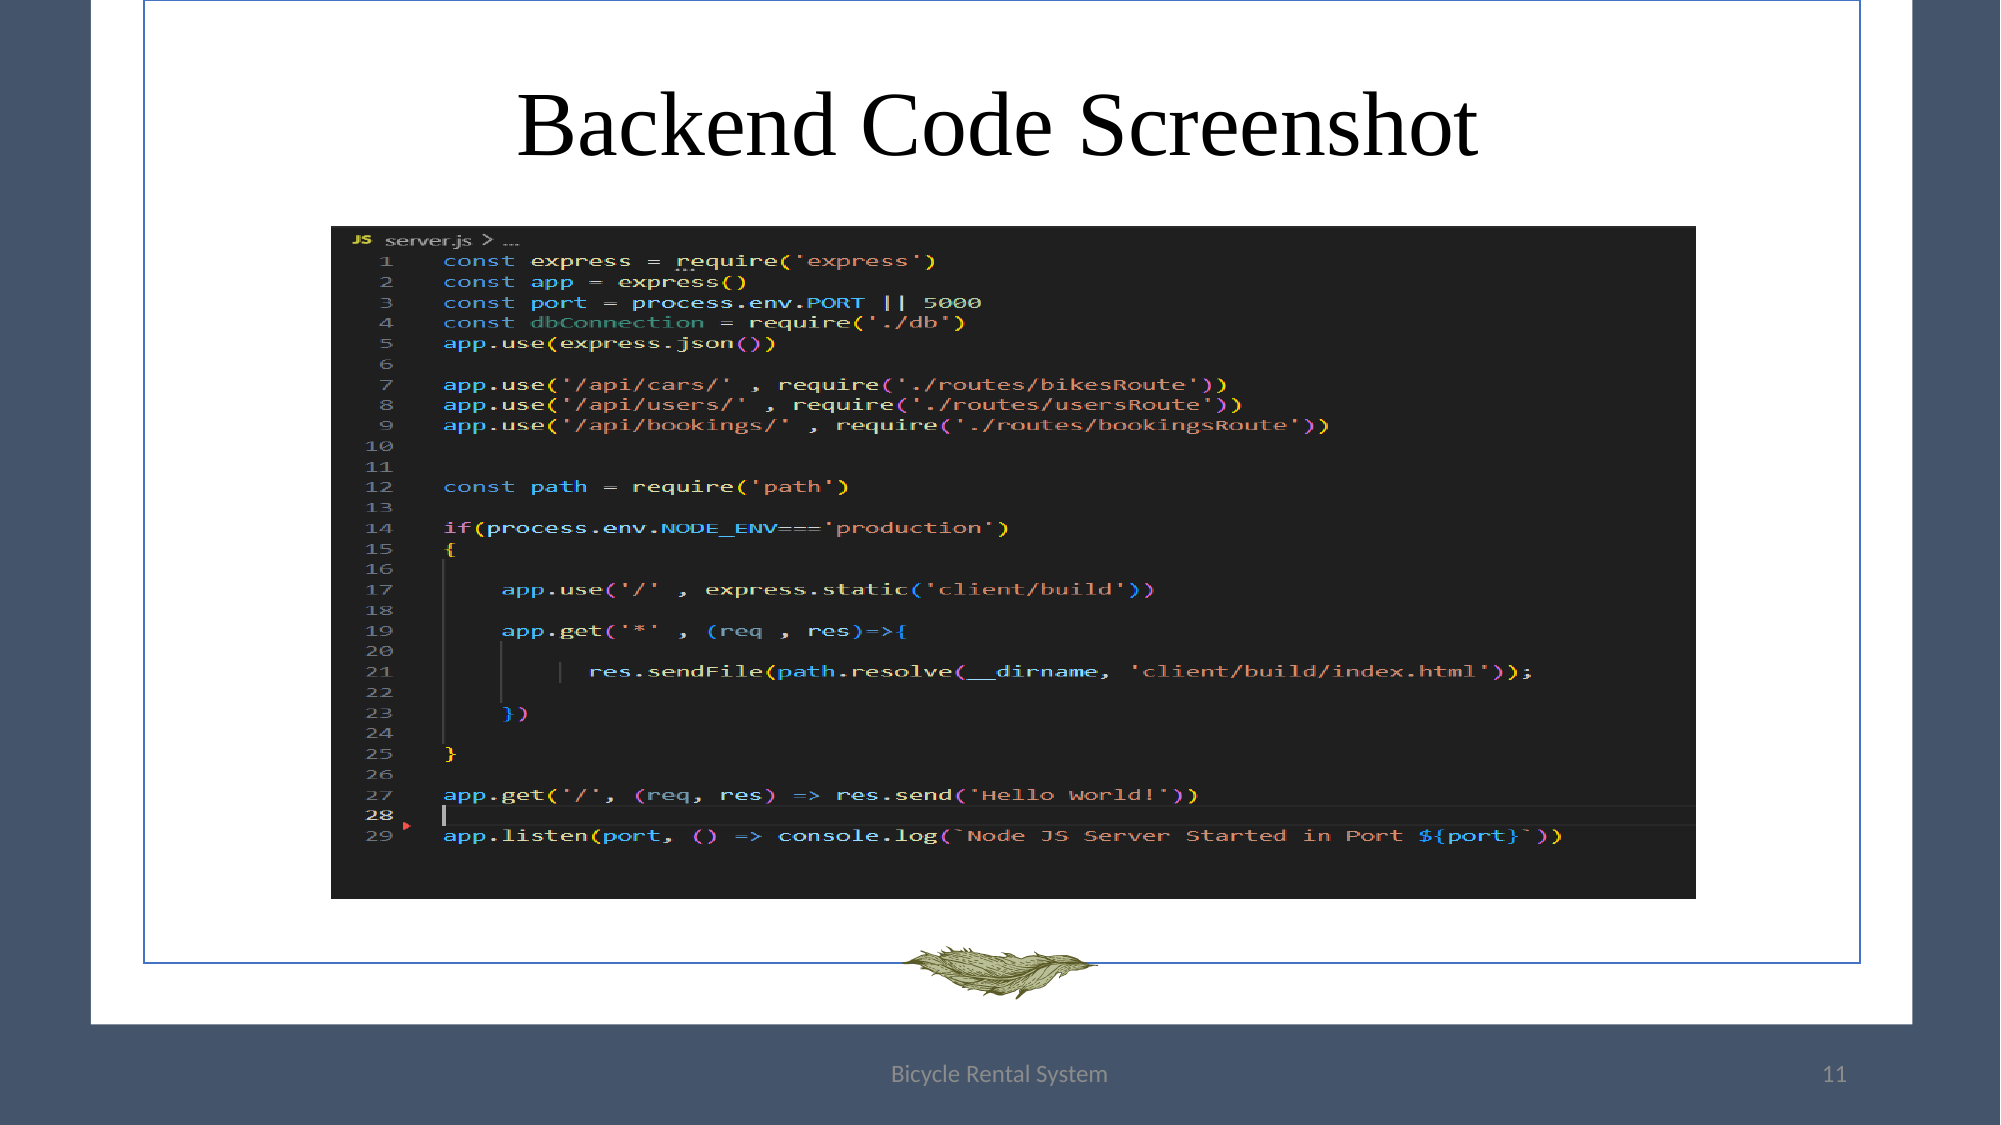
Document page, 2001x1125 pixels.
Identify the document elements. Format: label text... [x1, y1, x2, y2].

footer Bicycle Rental System [662, 1042, 1338, 1103]
picture [331, 226, 1696, 899]
picture [900, 941, 1099, 1000]
title Backend Code Screenshot [37, 50, 1961, 202]
slide_number 11 [1412, 1042, 1863, 1103]
